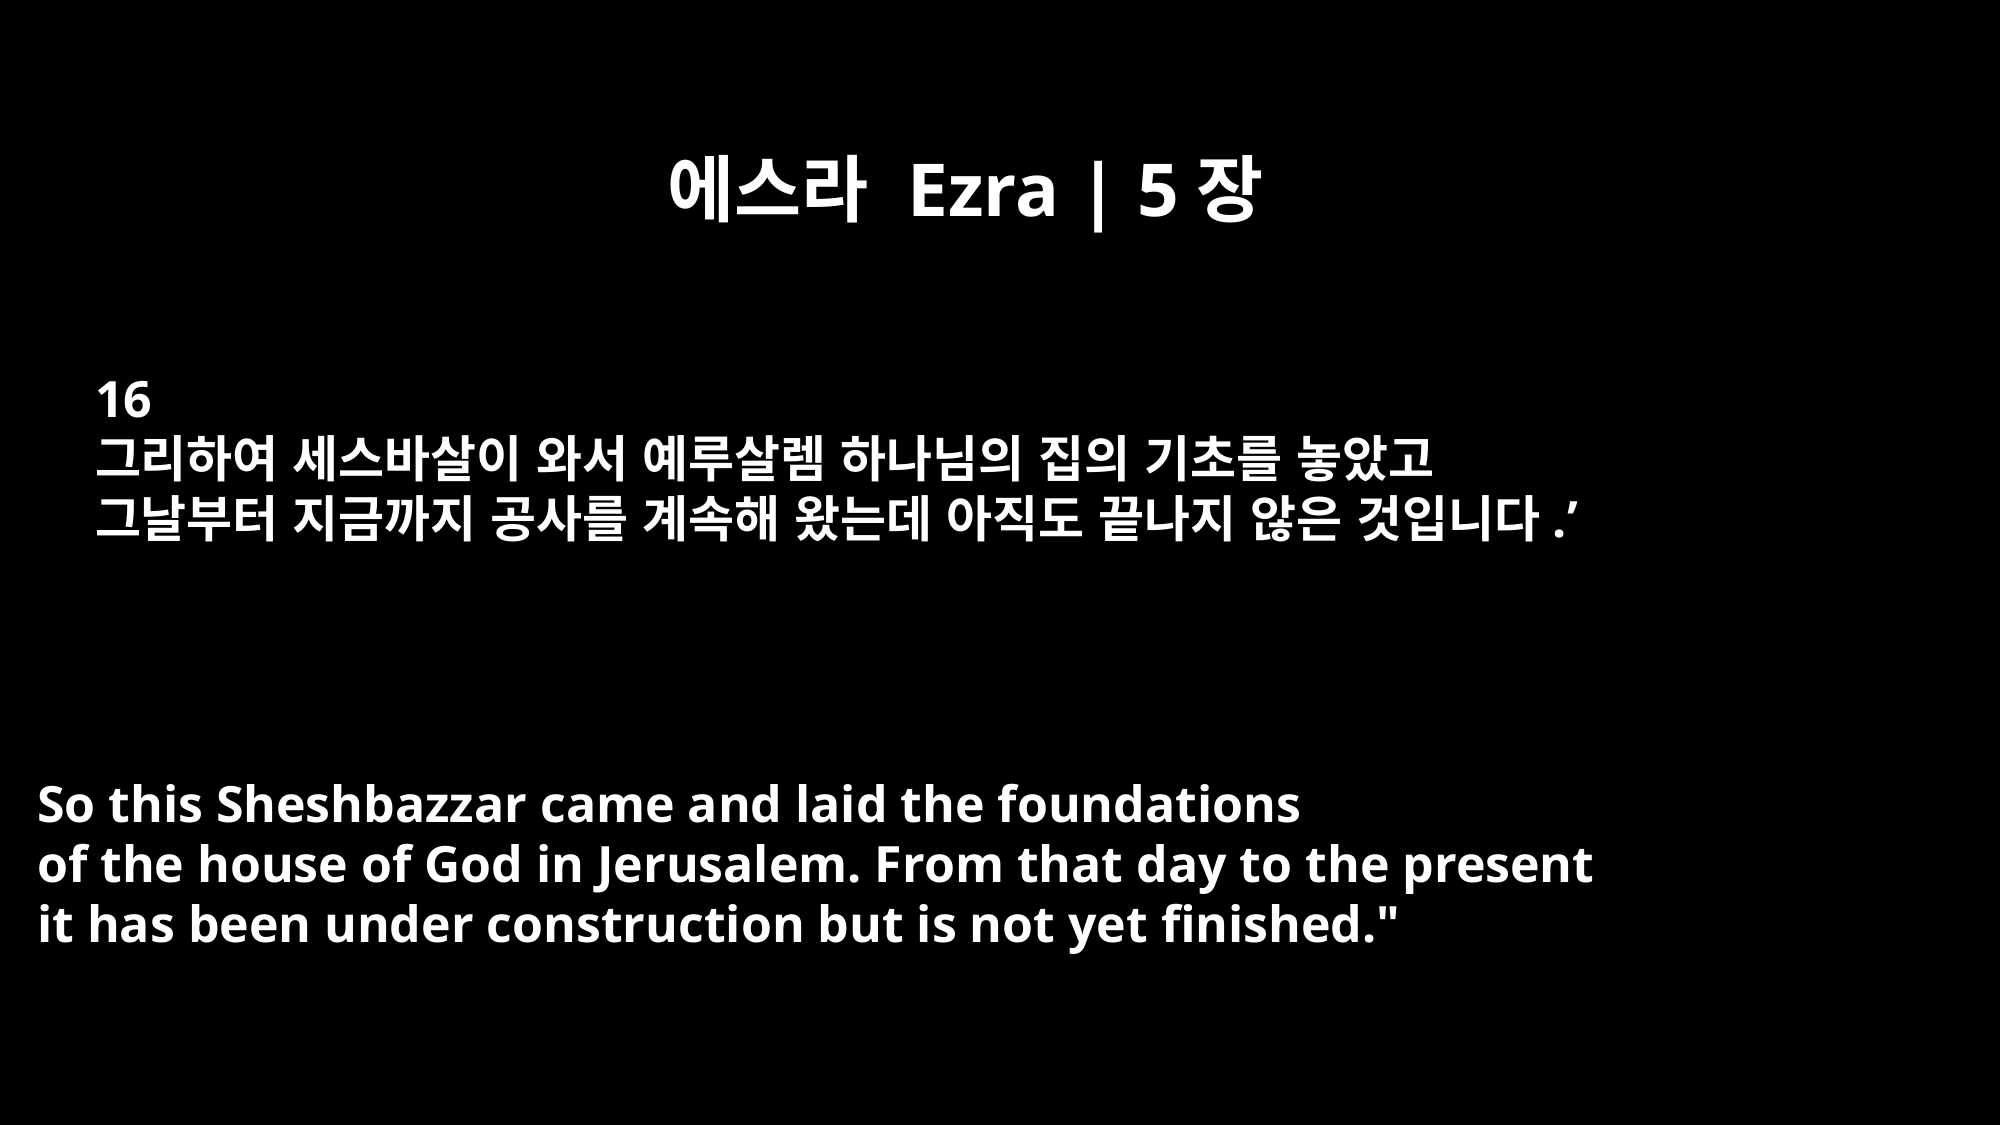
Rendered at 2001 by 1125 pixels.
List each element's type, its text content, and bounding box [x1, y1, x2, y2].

text_box 16 그리하여 세스바살이 와서 예루살렘 하나님의 집의 기초를 놓았고 그날부터 지금까지 공사를 계속해 왔는데 아직도 끝나지 않은 것입니다.’ [80, 359, 1593, 555]
text_box 에스라 Ezra | 5장 [652, 136, 1280, 239]
text_box So this Sheshbazzar came and laid the foundations of the house of God in Jerusalem. From that day to the present it has been under construction but is not yet finished." [22, 764, 1610, 960]
